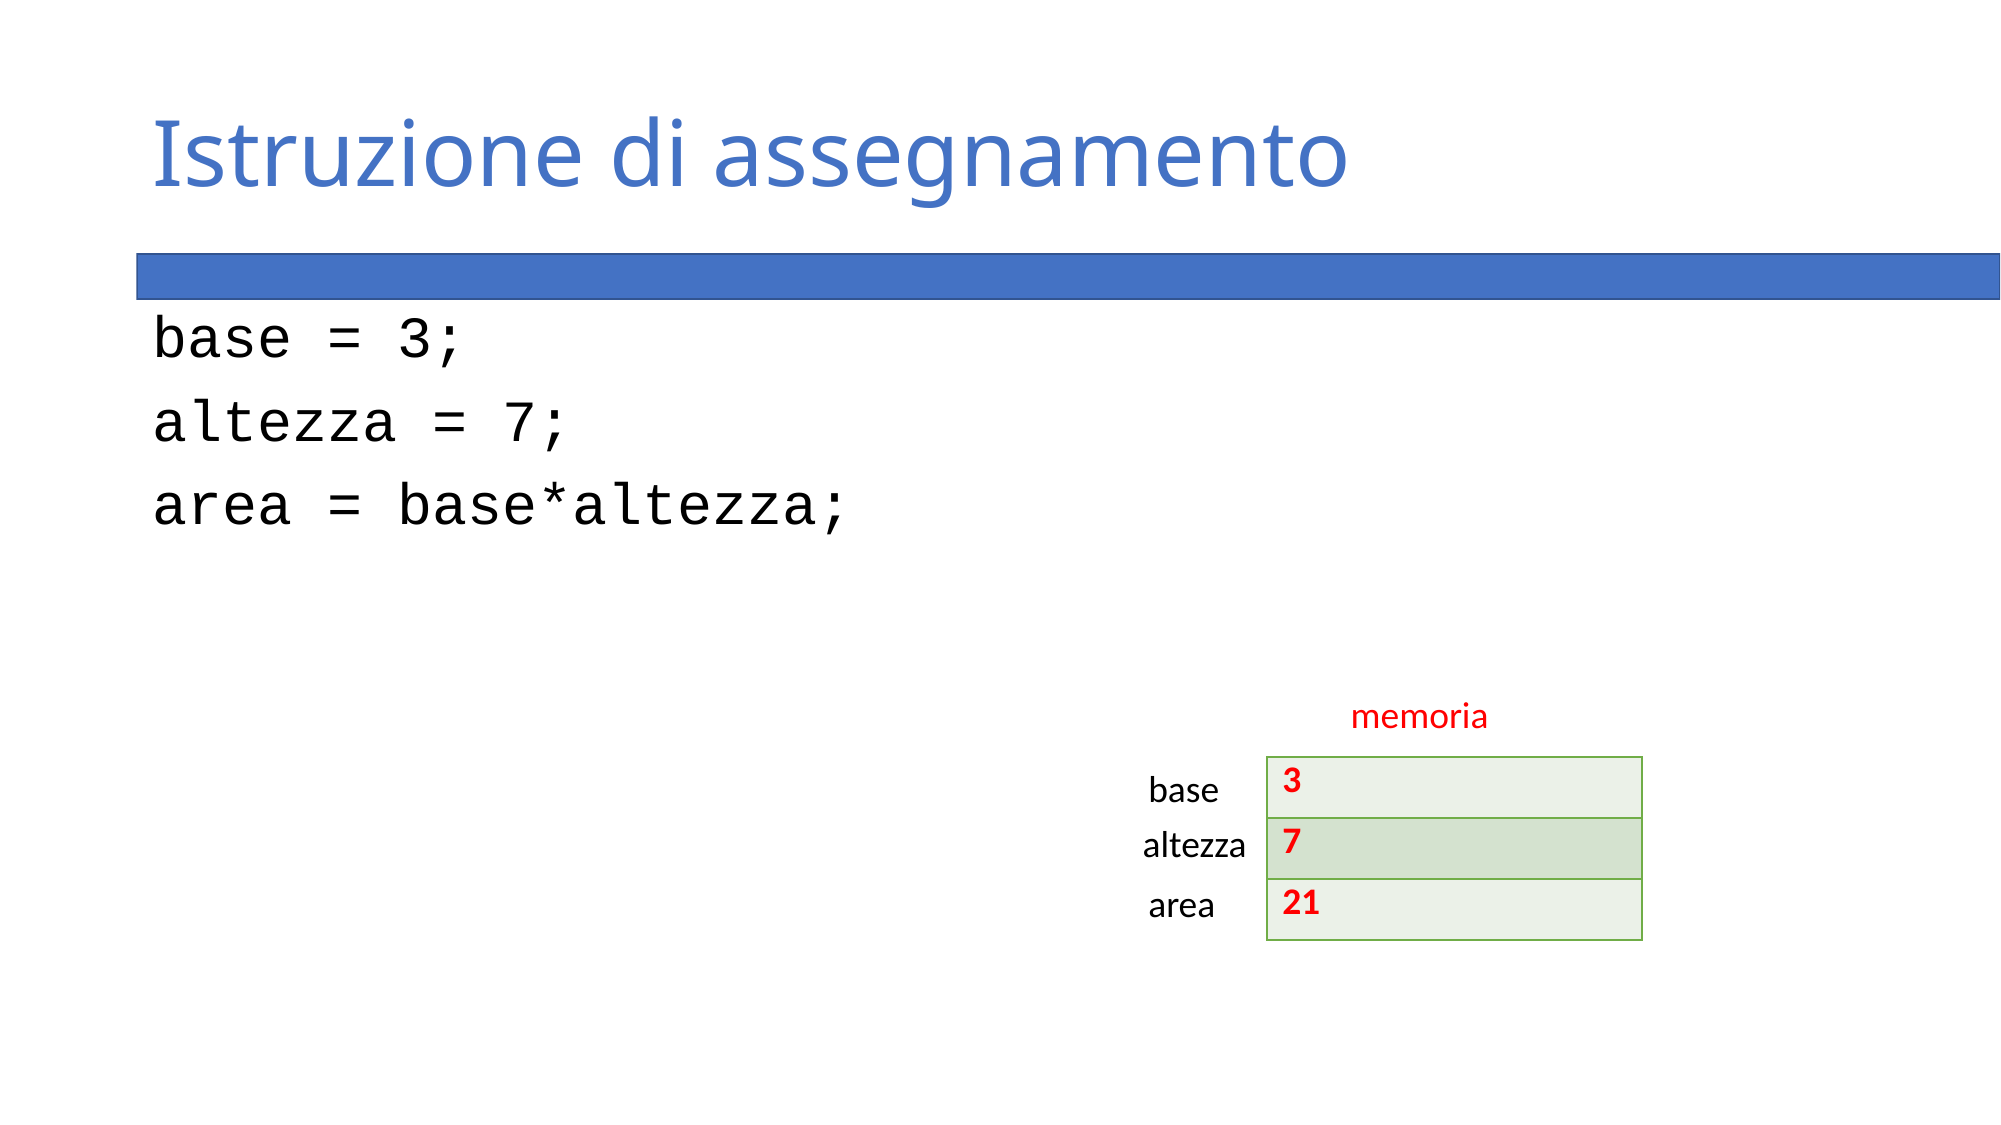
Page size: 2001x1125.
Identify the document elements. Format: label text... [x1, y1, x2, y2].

text_box base [1133, 757, 1346, 817]
list base = 3; altezza = 7; area = base*altezza; [137, 299, 1863, 1014]
title Istruzione di assegnamento [137, 59, 1863, 255]
table_cell 21 [1268, 880, 1641, 939]
text_box area [1133, 872, 1346, 933]
table_cell 7 [1341, 819, 1641, 878]
table_header 3 [1346, 758, 1641, 817]
text_box memoria [1335, 683, 1541, 744]
text_box altezza [1127, 812, 1341, 872]
